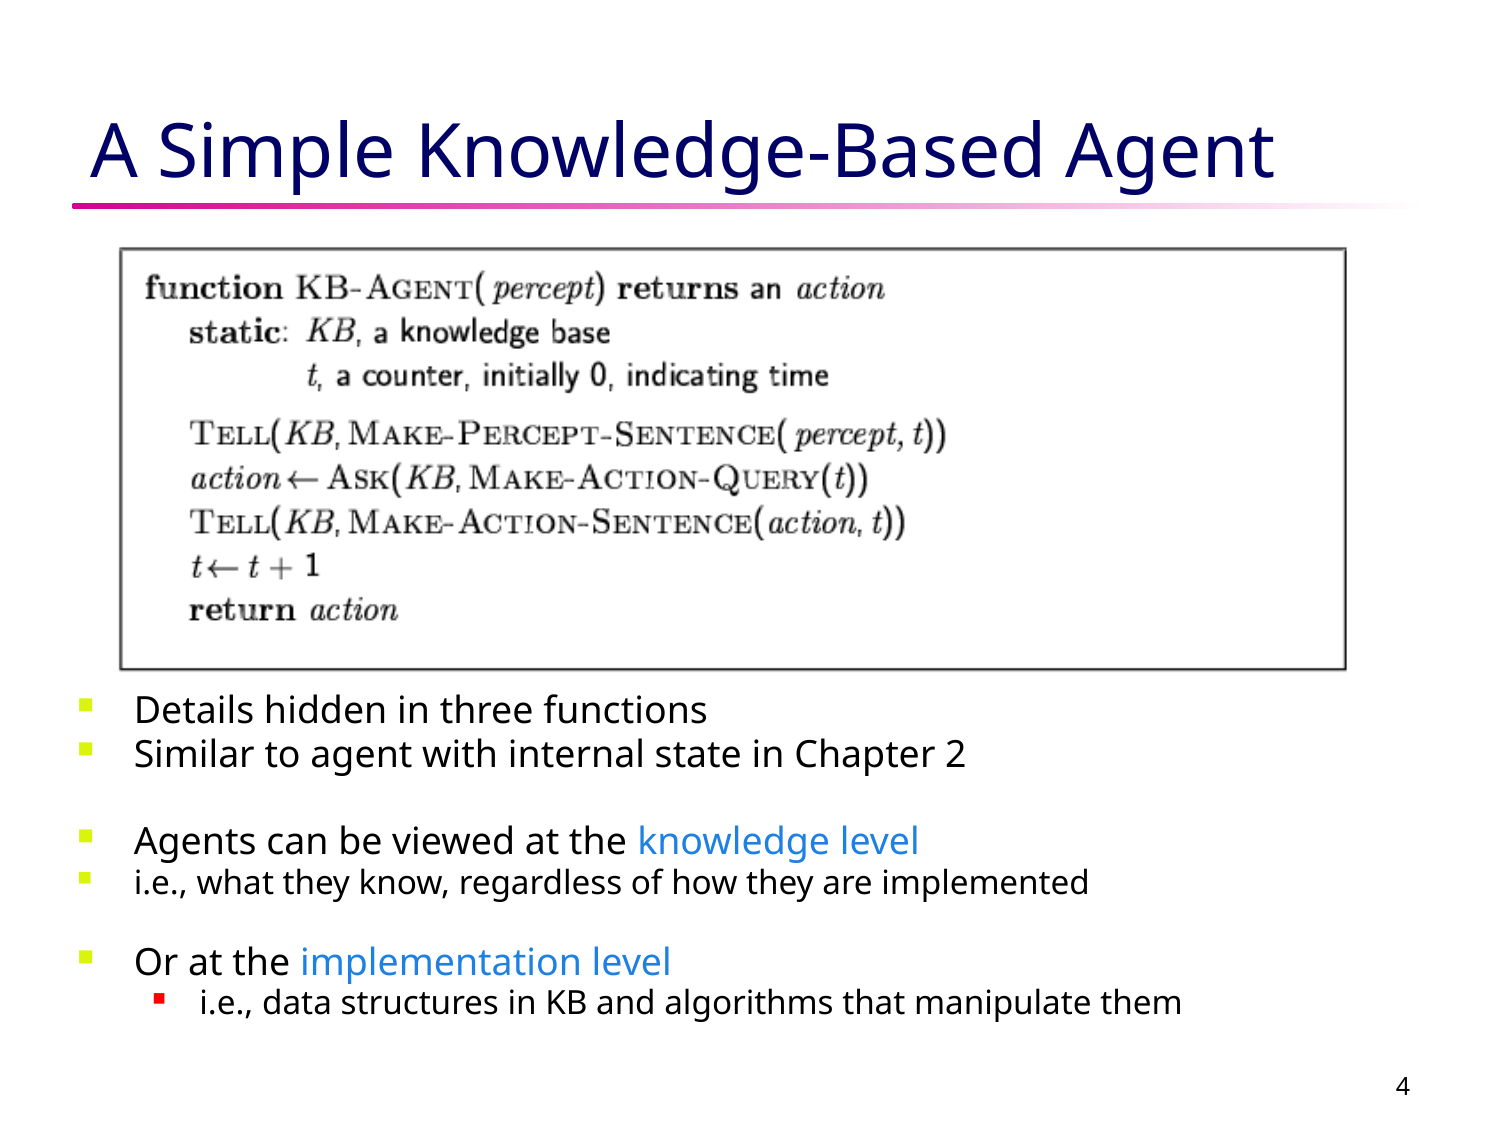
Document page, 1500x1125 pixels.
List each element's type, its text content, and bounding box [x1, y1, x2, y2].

picture [112, 237, 1363, 693]
slide_number 4 [1112, 1063, 1426, 1113]
list Details hidden in three functions Similar to agent with internal state in Chapter 2 Agents can be viewed at the knowledge level i.e., what they know, regardless of how they are implemented Or at the implementation level i.e., data structures in KB and algorithms that manipulate them [62, 687, 1463, 1063]
title A Simple Knowledge-Based Agent [75, 12, 1468, 200]
